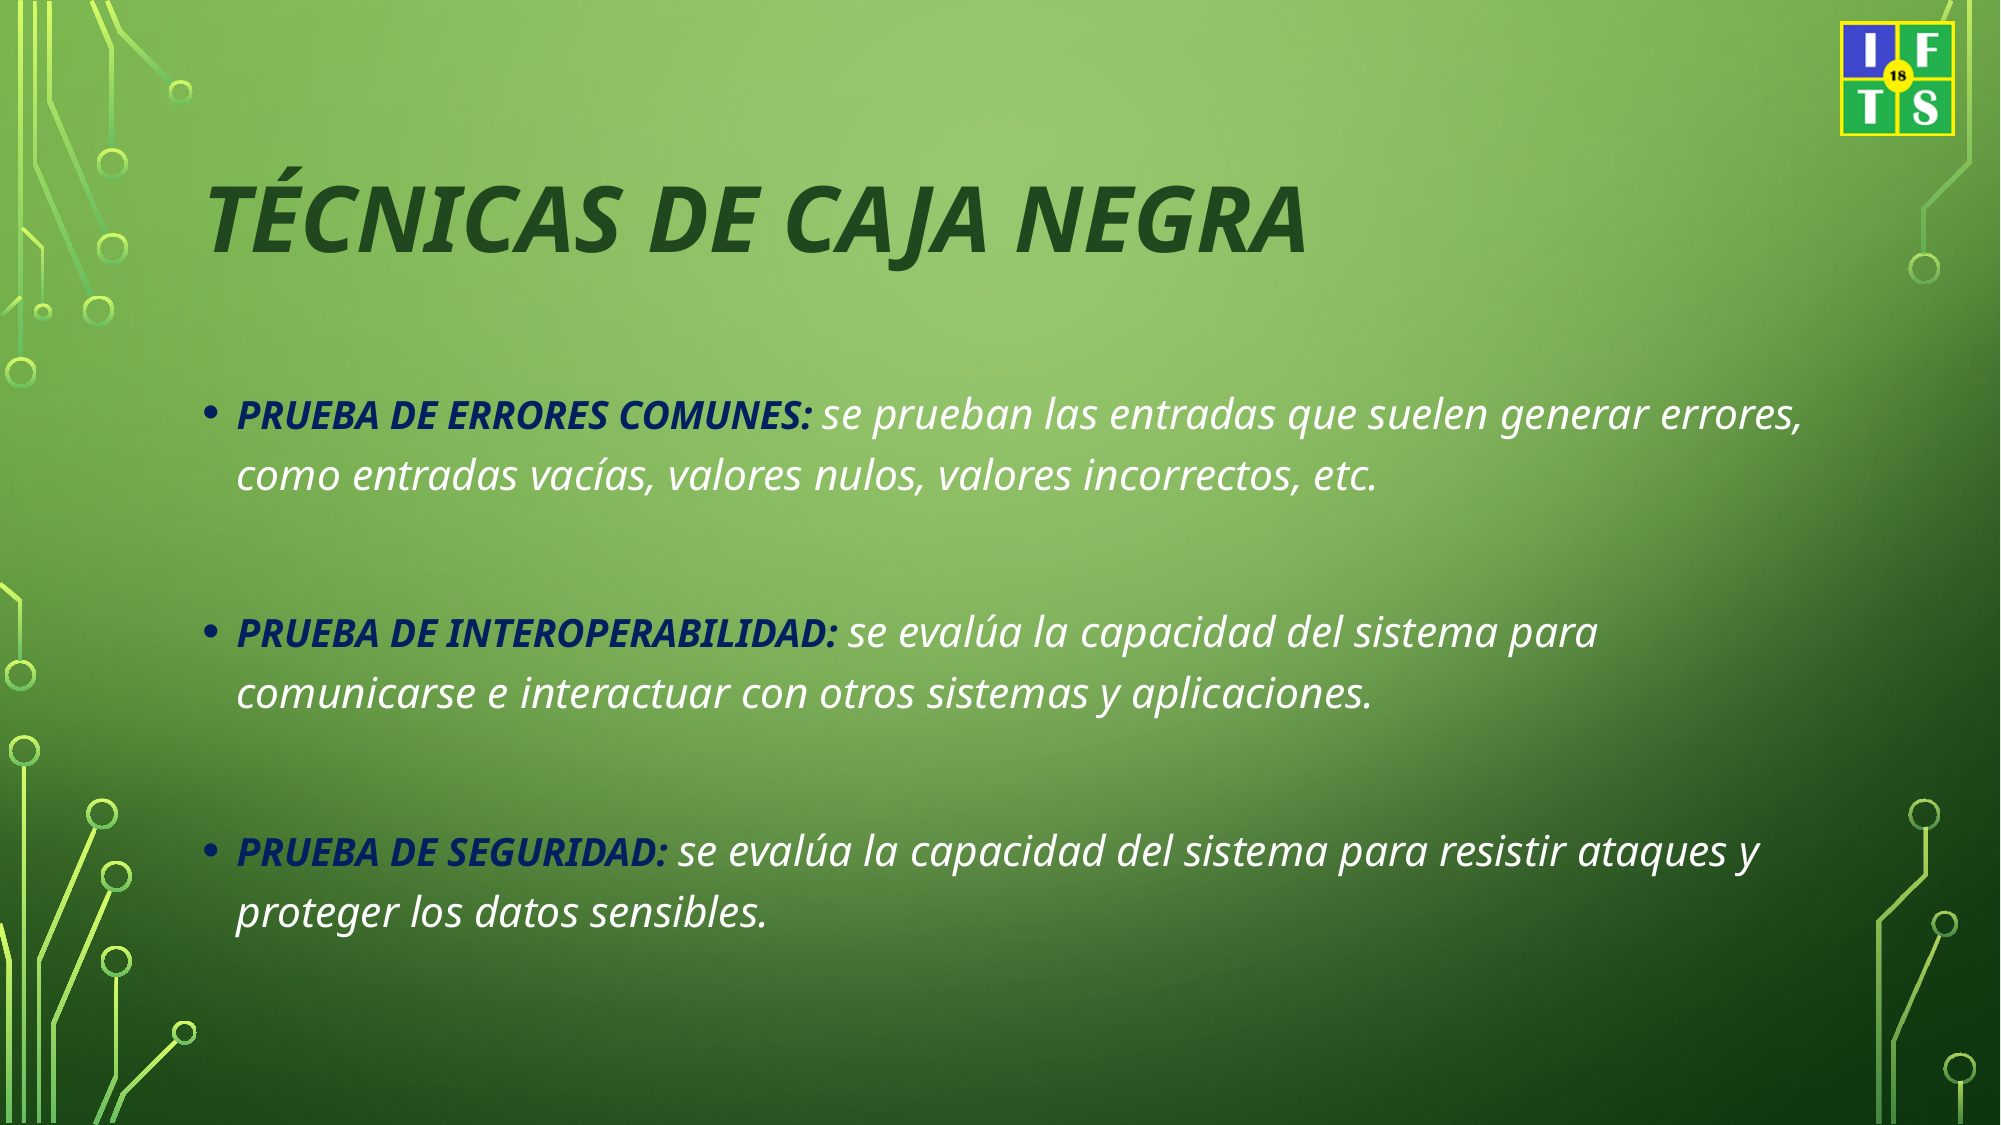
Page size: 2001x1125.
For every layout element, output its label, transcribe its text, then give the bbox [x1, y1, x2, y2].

text_box [21, 0, 633, 334]
picture [1839, 21, 1955, 136]
list PRUEBA DE ERRORES COMUNES: se prueban las entradas que suelen generar errores, como entradas vacías, valores nulos, valores incorrectos, etc. PRUEBA DE INTEROPERABILIDAD: se evalúa la capacidad del sistema para comunicarse e interactuar con otros sistemas y aplicaciones. PRUEBA DE SEGURIDAD: se evalúa la capacidad del sistema para resistir ataques y proteger los datos sensibles. [187, 369, 1859, 950]
title Técnicas de caja negra [187, 101, 1813, 344]
